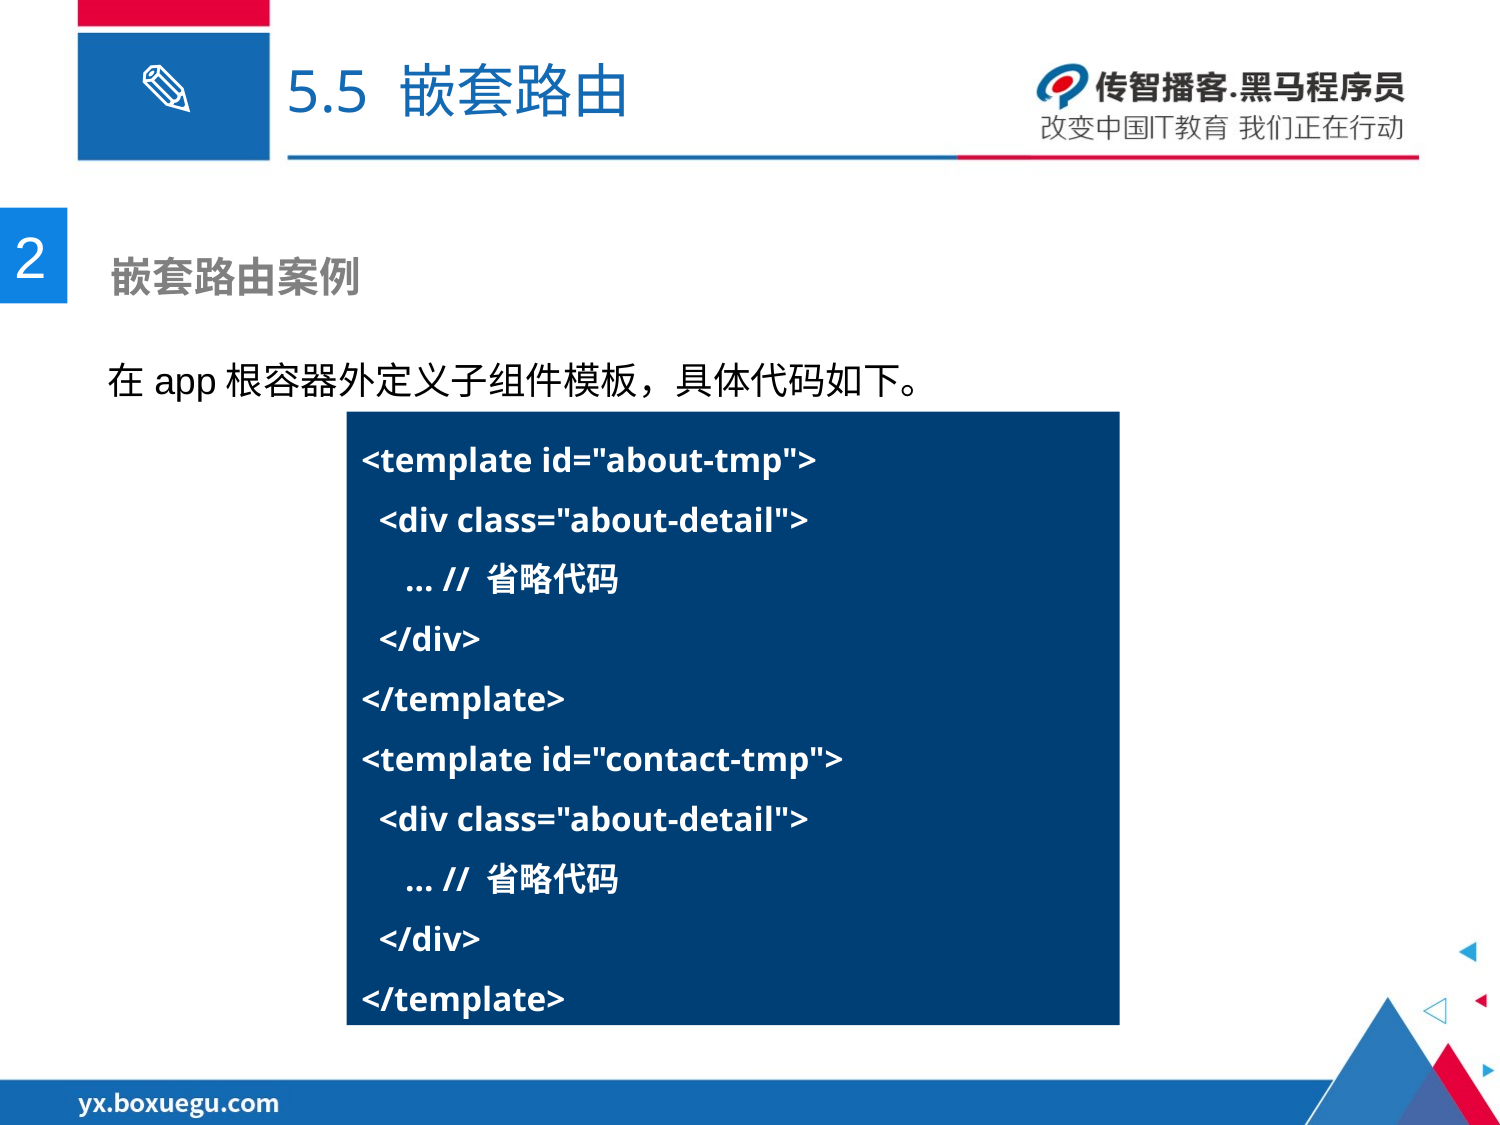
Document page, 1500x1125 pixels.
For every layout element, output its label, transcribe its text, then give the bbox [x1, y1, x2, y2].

title 5.5 嵌套路由 [271, 25, 1046, 153]
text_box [0, 207, 68, 304]
text_box <template id="about-tmp"> <div class="about-detail"> … // 省略代码 </div> </template> <template id="contact-tmp"> <div class="about-detail"> … // 省略代码 </div> </template> [346, 411, 1120, 1026]
text_box 嵌套路由案例 [71, 243, 842, 309]
text_box 在app根容器外定义子组件模板，具体代码如下。 [93, 304, 1467, 410]
picture [0, 1, 1500, 1125]
